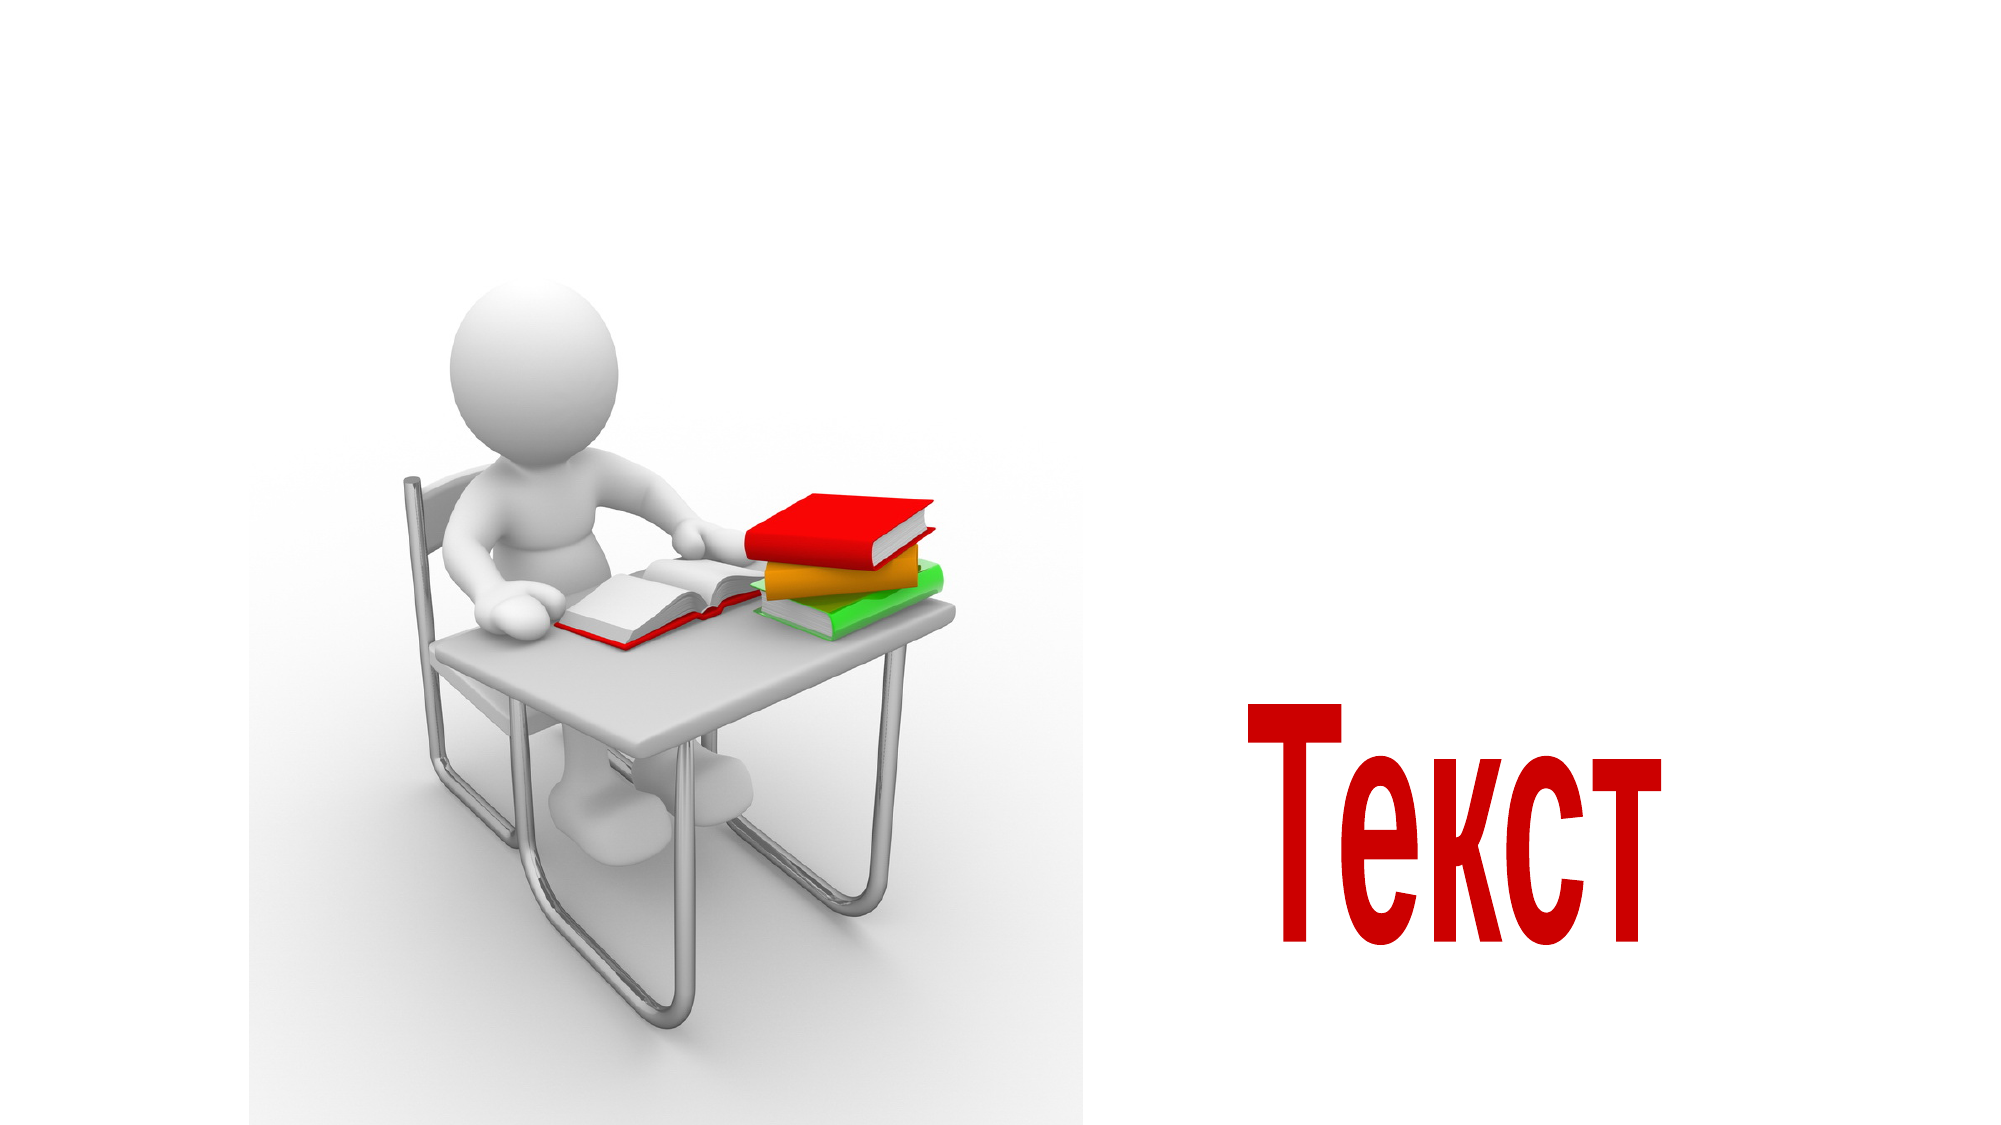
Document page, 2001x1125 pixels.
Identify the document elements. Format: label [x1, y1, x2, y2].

picture [249, 204, 1083, 1125]
